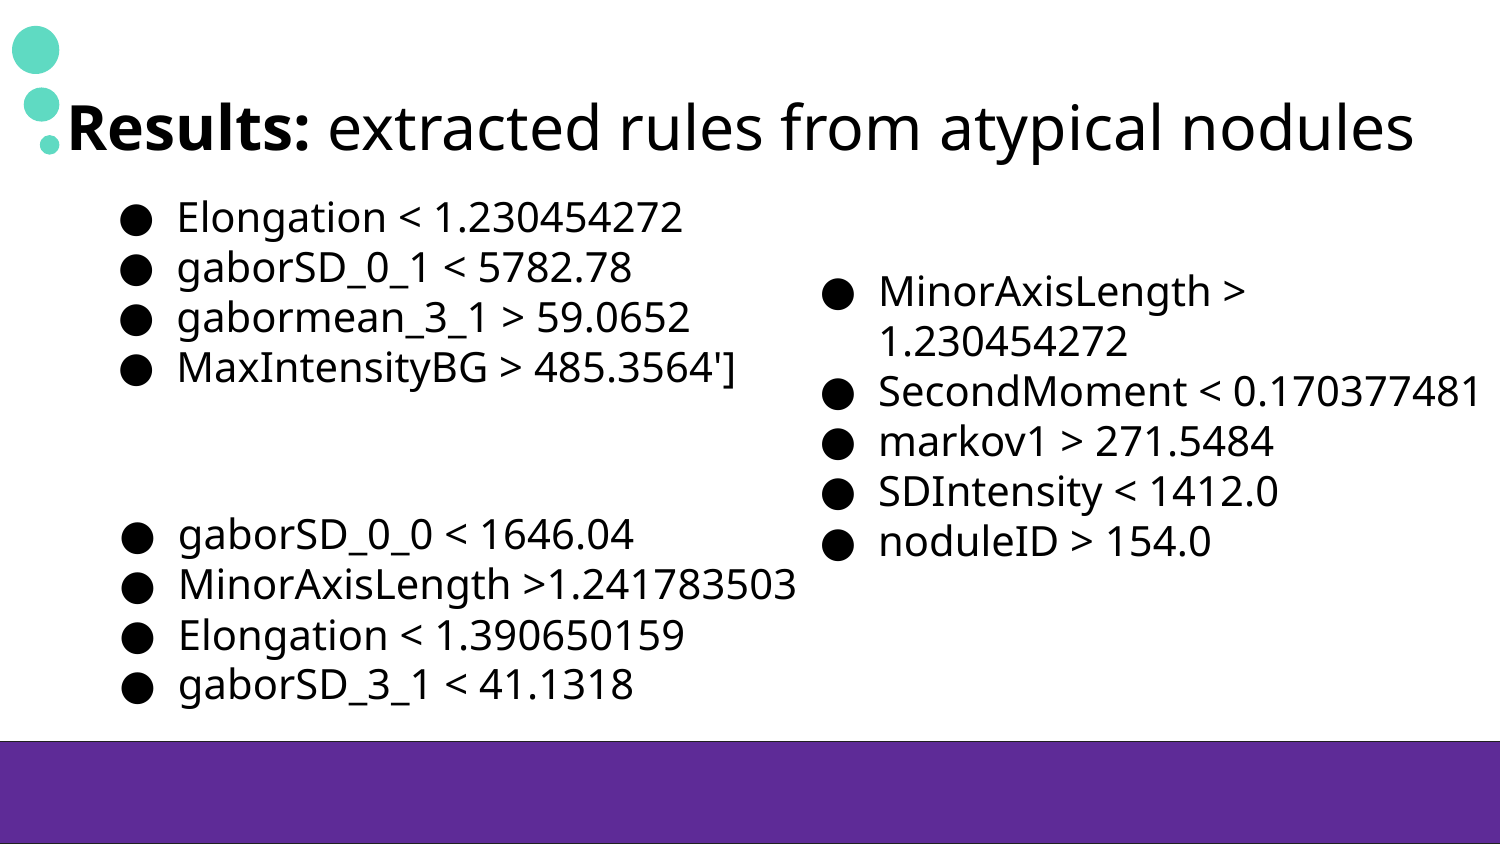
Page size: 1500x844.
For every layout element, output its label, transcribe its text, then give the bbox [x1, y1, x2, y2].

title Results: extracted rules from atypical nodules [51, 72, 1449, 182]
text_box Elongation < 1.230454272 gaborSD_0_1 < 5782.78 gabormean_3_1 > 59.0652 MaxIntensityBG > 485.3564'] [86, 175, 788, 424]
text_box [0, 66, 101, 115]
text_box MinorAxisLength > 1.230454272 SecondMoment < 0.170377481 markov1 > 271.5484 SDIntensity < 1412.0 noduleID > 154.0 [788, 168, 1500, 661]
text_box [0, 741, 1500, 844]
text_box gaborSD_0_0 < 1646.04 MinorAxisLength >1.241783503 Elongation < 1.390650159 gaborSD_3_1 < 41.1318 [87, 489, 875, 828]
